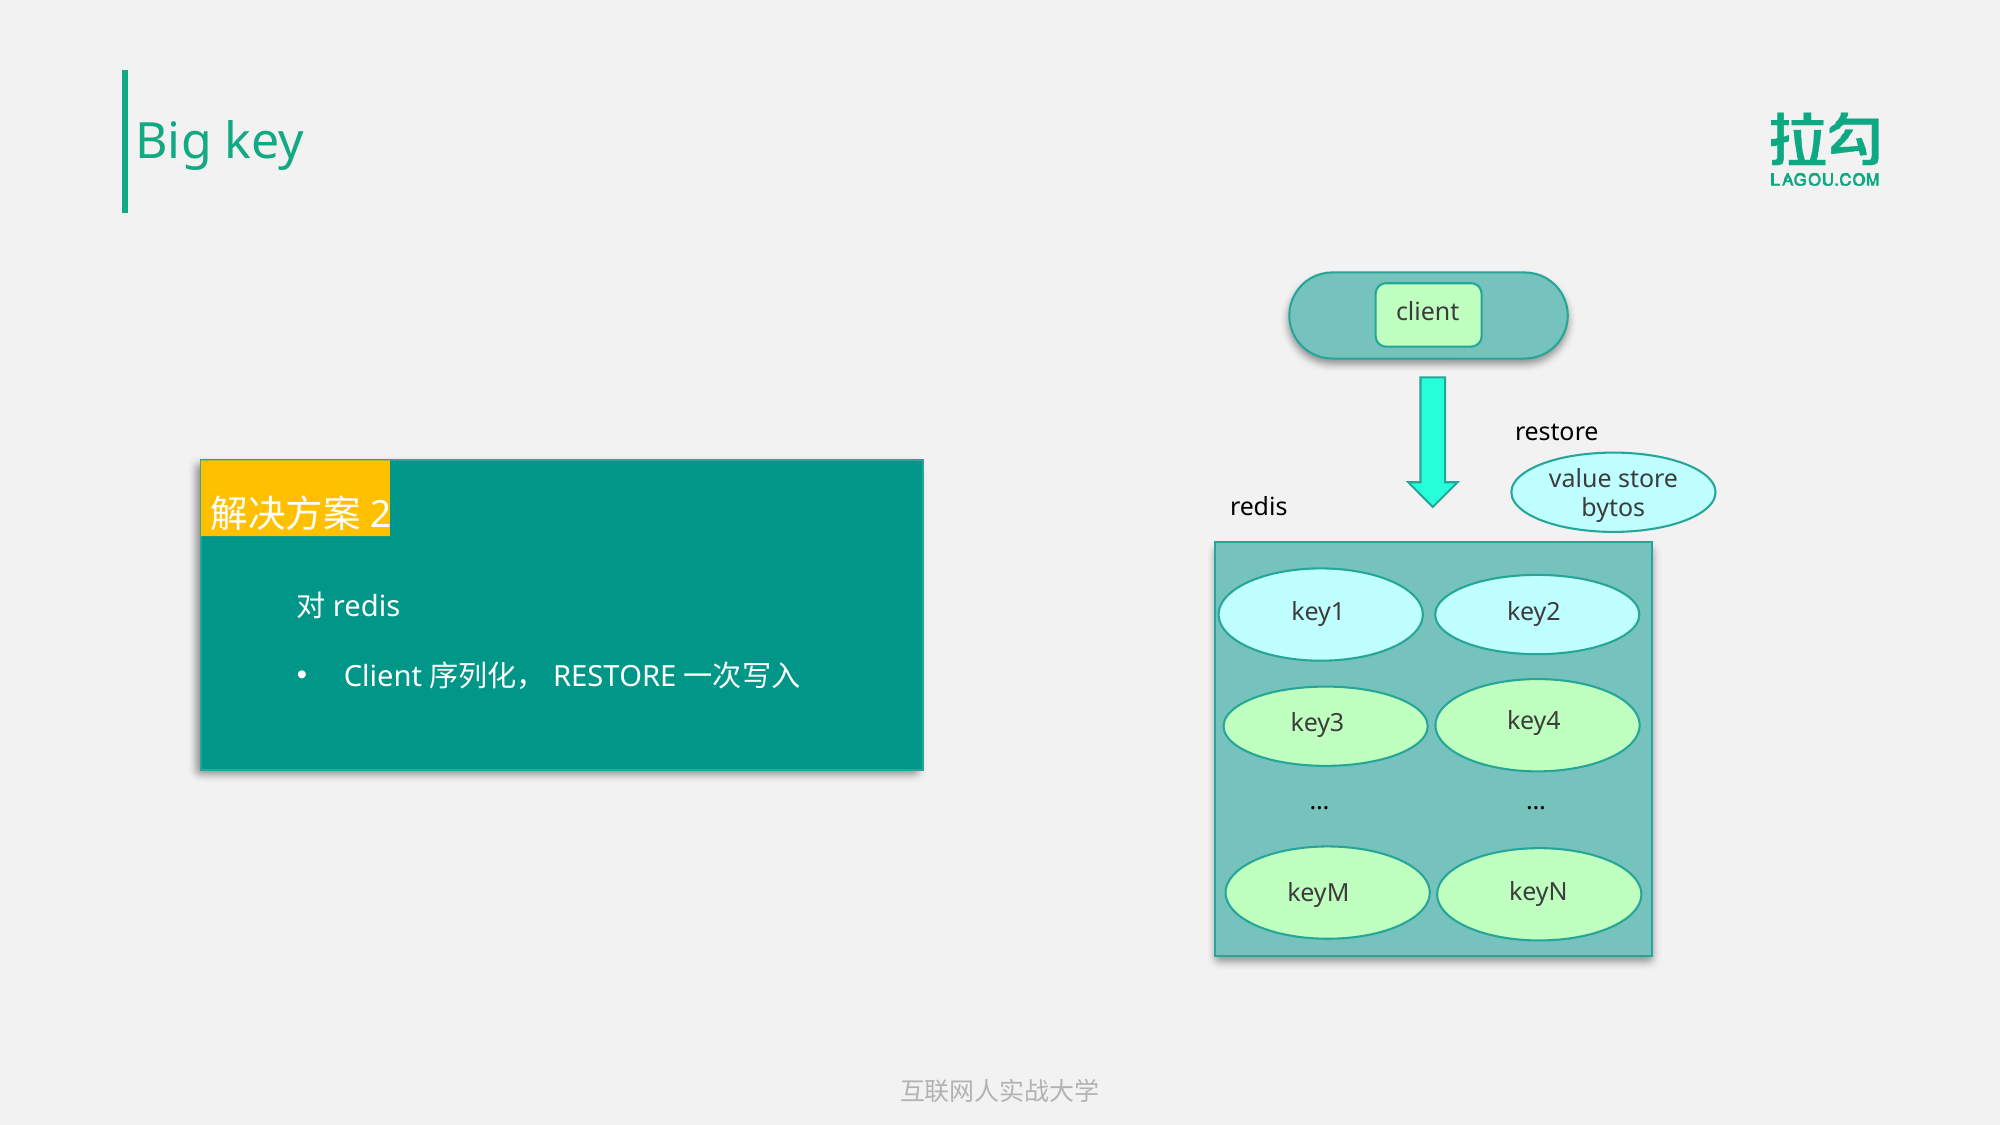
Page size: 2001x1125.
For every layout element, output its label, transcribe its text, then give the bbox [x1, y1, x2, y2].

text_box [200, 460, 923, 771]
text_box [1702, 472, 1716, 512]
text_box redis [1222, 482, 1341, 528]
text_box restore [1507, 407, 1732, 453]
text_box key2 [1499, 587, 1676, 633]
picture [1771, 112, 1879, 186]
text_box key3 [1283, 699, 1408, 745]
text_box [1435, 678, 1676, 772]
text_box [1511, 472, 1525, 513]
text_box [1460, 574, 1628, 655]
text_box [1408, 377, 1458, 507]
text_box 解决方案2 [196, 437, 418, 543]
text_box value store bytos [1525, 454, 1702, 530]
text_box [1225, 846, 1456, 940]
text_box 对redis Client序列化，RESTORE一次写入 [207, 544, 857, 700]
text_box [1289, 272, 1569, 359]
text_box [1436, 847, 1678, 941]
text_box … [1518, 777, 1637, 823]
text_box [1218, 568, 1460, 661]
text_box [1215, 542, 1652, 956]
text_box [1223, 686, 1428, 766]
text_box Big key [128, 100, 1165, 176]
text_box … [1302, 777, 1420, 823]
